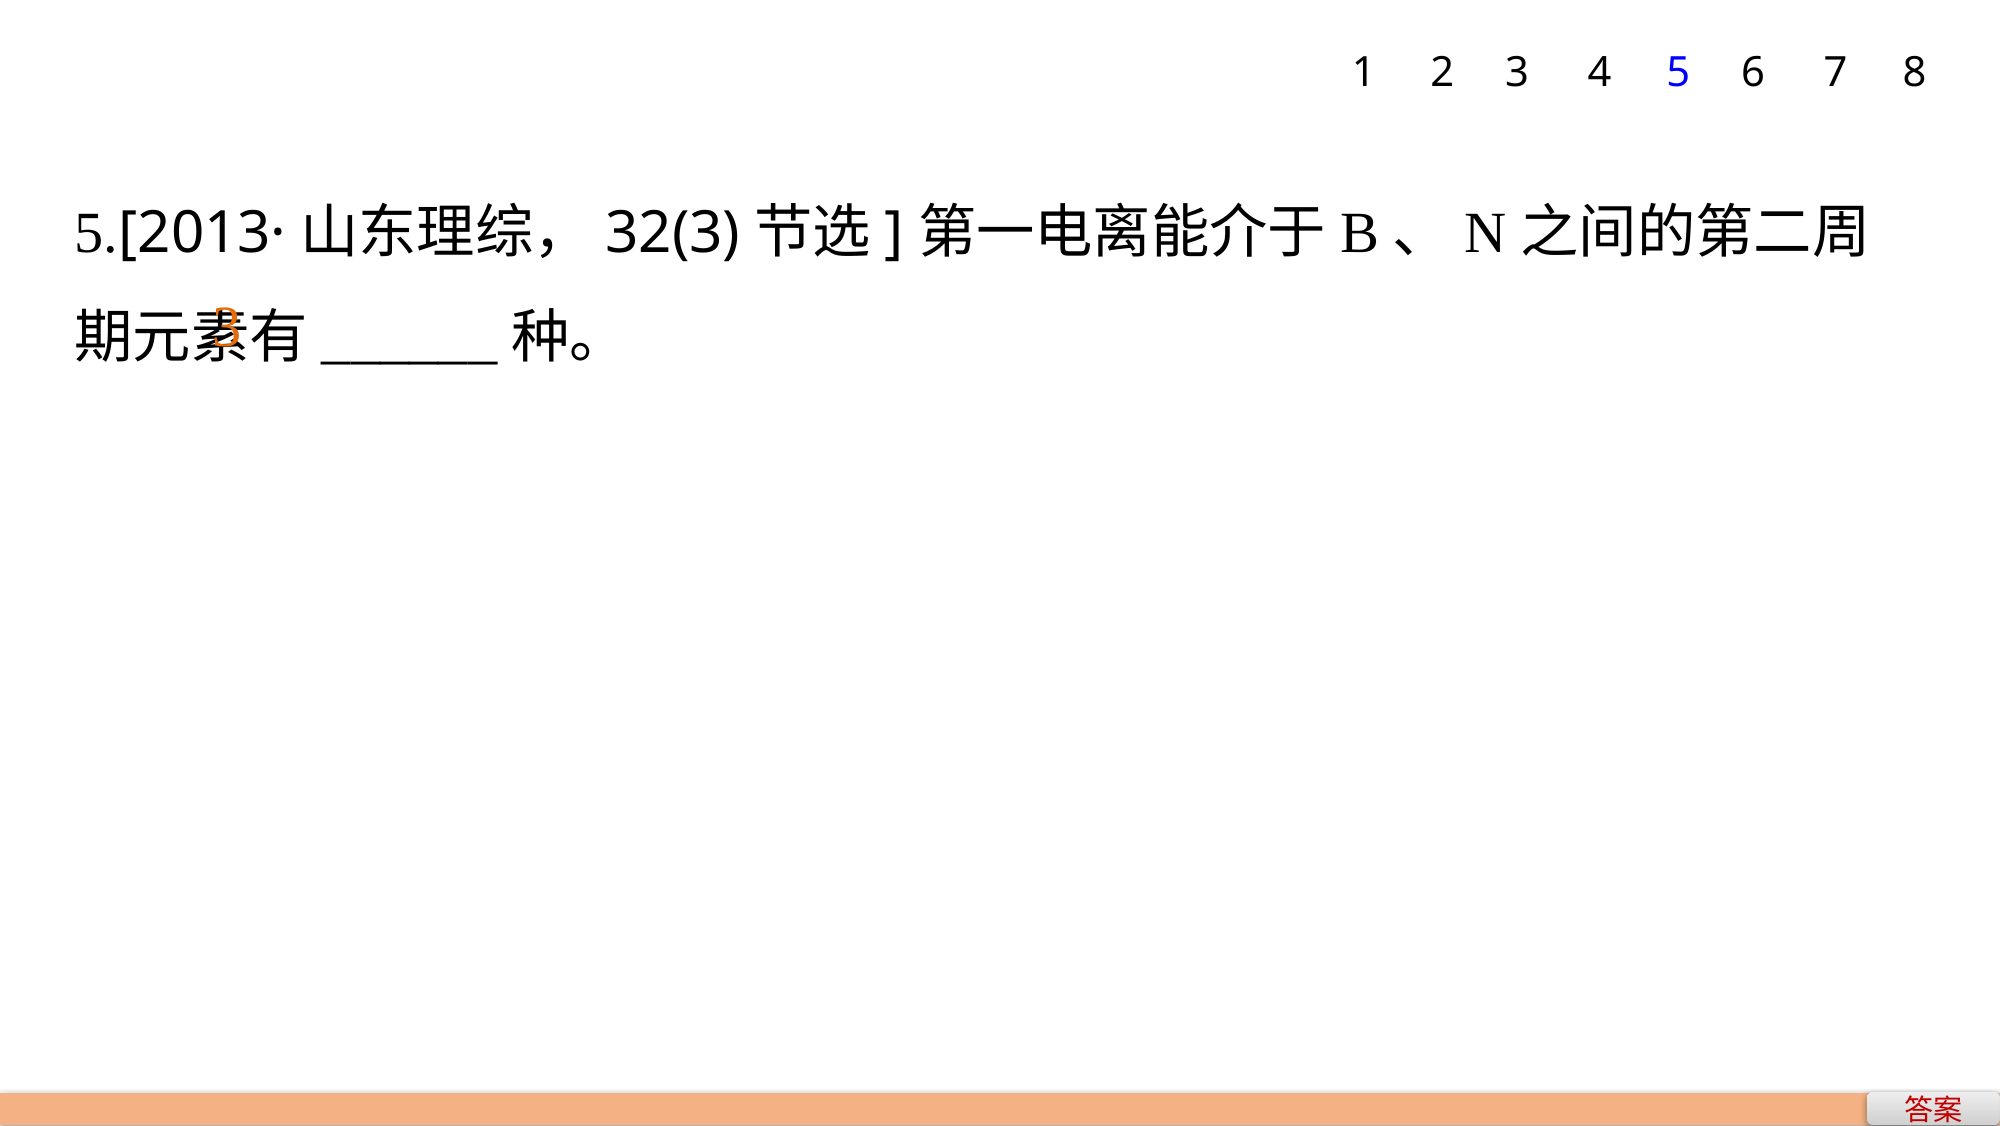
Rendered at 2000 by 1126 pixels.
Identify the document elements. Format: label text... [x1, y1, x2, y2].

text_box 答案 [1866, 1091, 2000, 1126]
text_box 7 [1802, 22, 1868, 118]
text_box 5.[2013·山东理综，32(3)节选]第一电离能介于B、N之间的第二周期元素有______种。 [54, 149, 1923, 379]
text_box 1 [1330, 22, 1396, 118]
text_box 3 [1491, 22, 1550, 118]
text_box 3 [198, 280, 258, 366]
text_box 8 [1885, 22, 1947, 118]
text_box 5 [1649, 22, 1711, 118]
text_box [0, 1092, 1866, 1126]
text_box 4 [1566, 22, 1632, 118]
text_box 2 [1413, 22, 1475, 118]
text_box 6 [1727, 22, 1786, 118]
